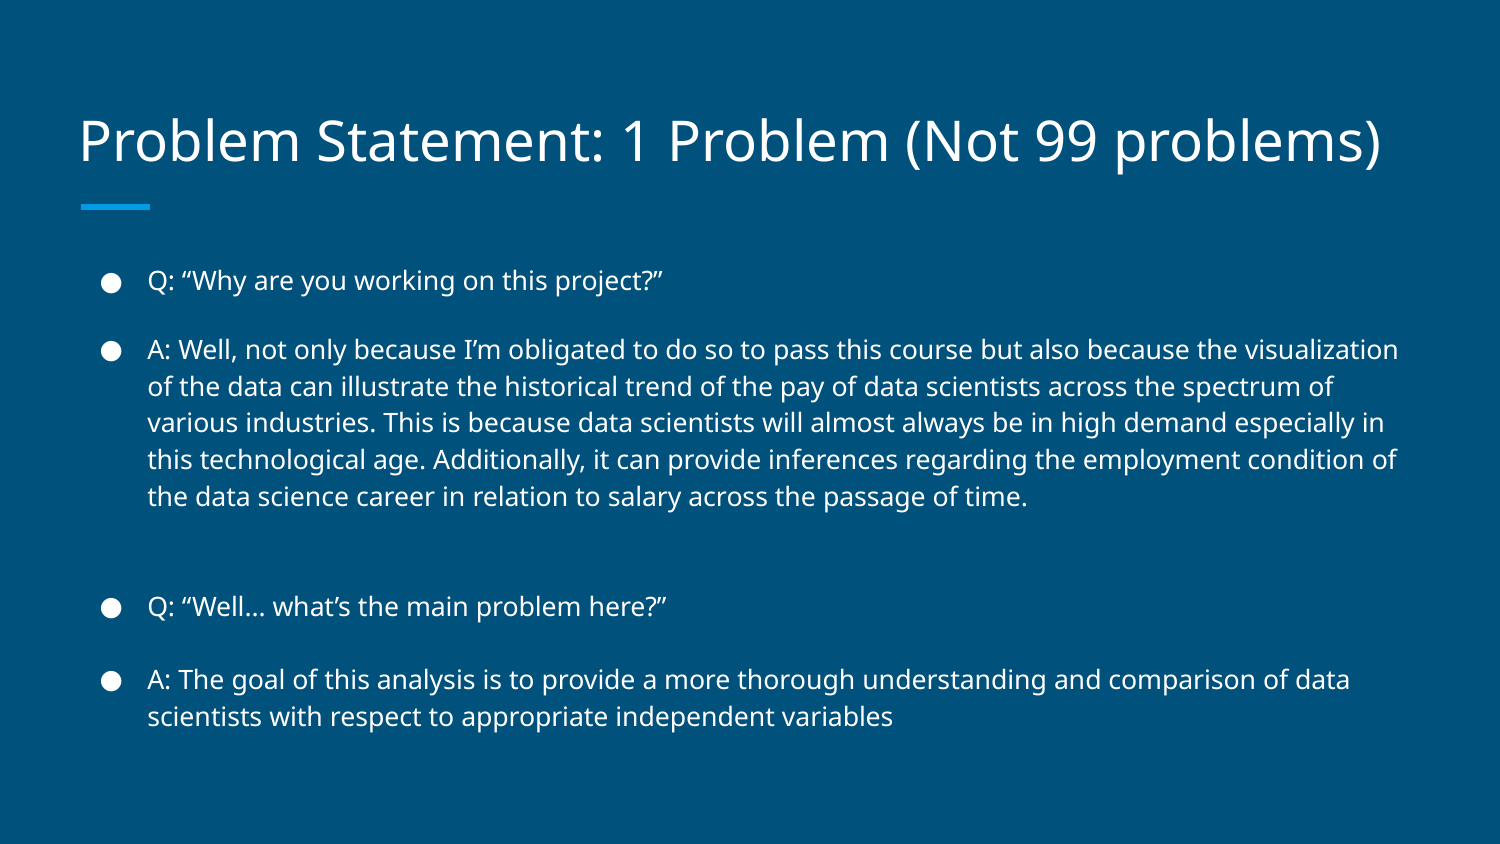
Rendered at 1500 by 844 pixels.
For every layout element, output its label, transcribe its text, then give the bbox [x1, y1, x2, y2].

title Problem Statement: 1 Problem (Not 99 problems) [63, 75, 1437, 188]
list Q: “Why are you working on this project?” A: Well, not only because I’m obligated to do so to pass this course but also because the visualization of the data can illustrate the historical trend of the pay of data scientists across the spectrum of various industries. This is because data scientists will almost always be in high demand especially in this technological age. Additionally, it can provide inferences regarding the employment condition of the data science career in relation to salary across the passage of time. Q: “Well… what’s the main problem here?” A: The goal of this analysis is to provide a more thorough understanding and comparison of data scientists with respect to appropriate independent variables [63, 244, 1437, 750]
